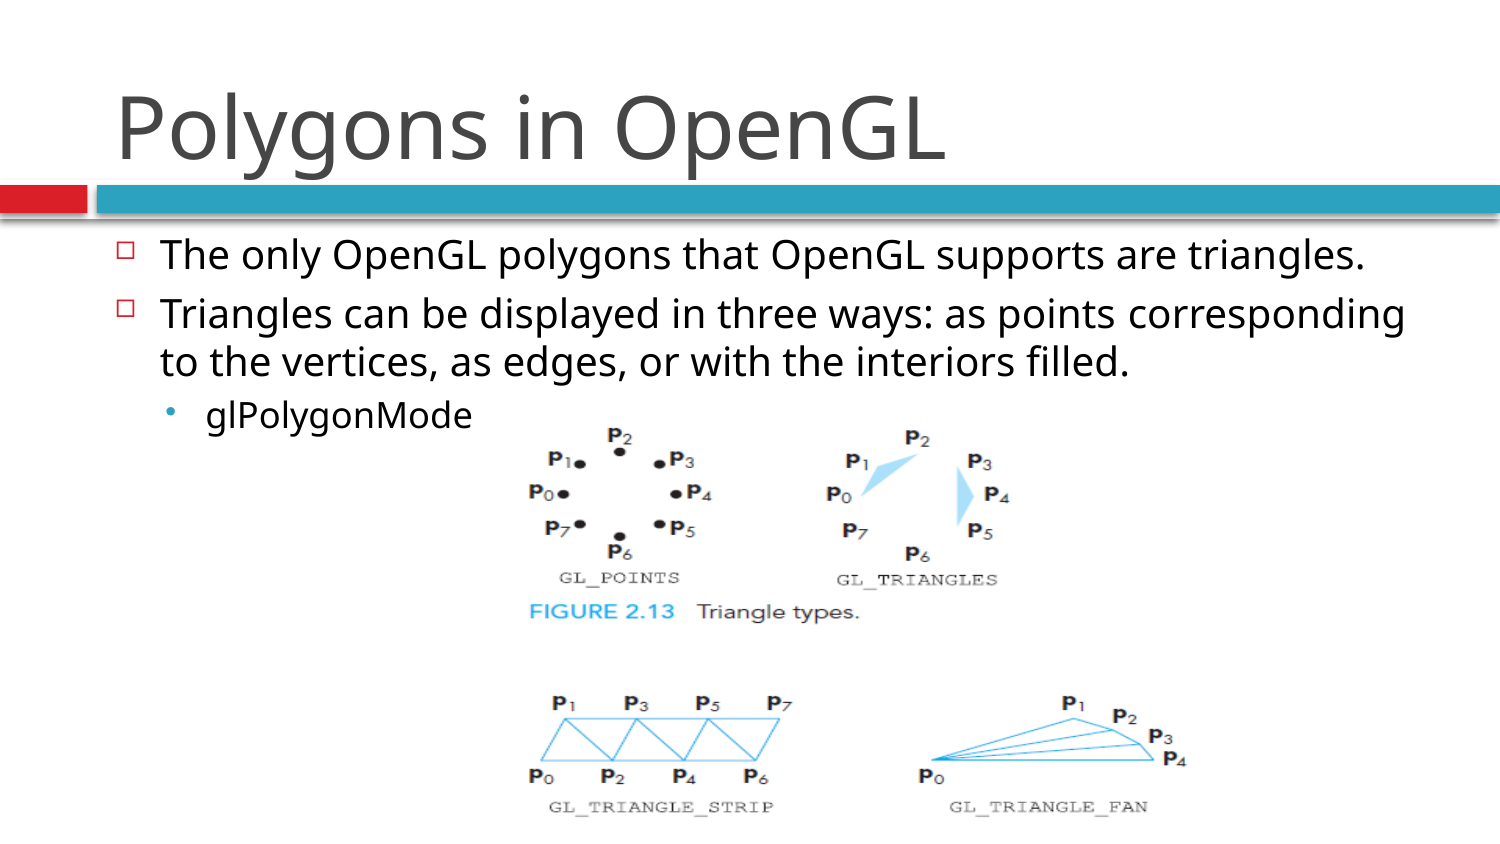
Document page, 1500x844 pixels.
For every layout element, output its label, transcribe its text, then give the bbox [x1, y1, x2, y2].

title Polygons in OpenGL [99, 19, 1438, 185]
picture [510, 421, 1200, 823]
list The only OpenGL polygons that OpenGL supports are triangles. Triangles can be displayed in three ways: as points corresponding to the vertices, as edges, or with the interiors filled. glPolygonMode [99, 221, 1438, 505]
